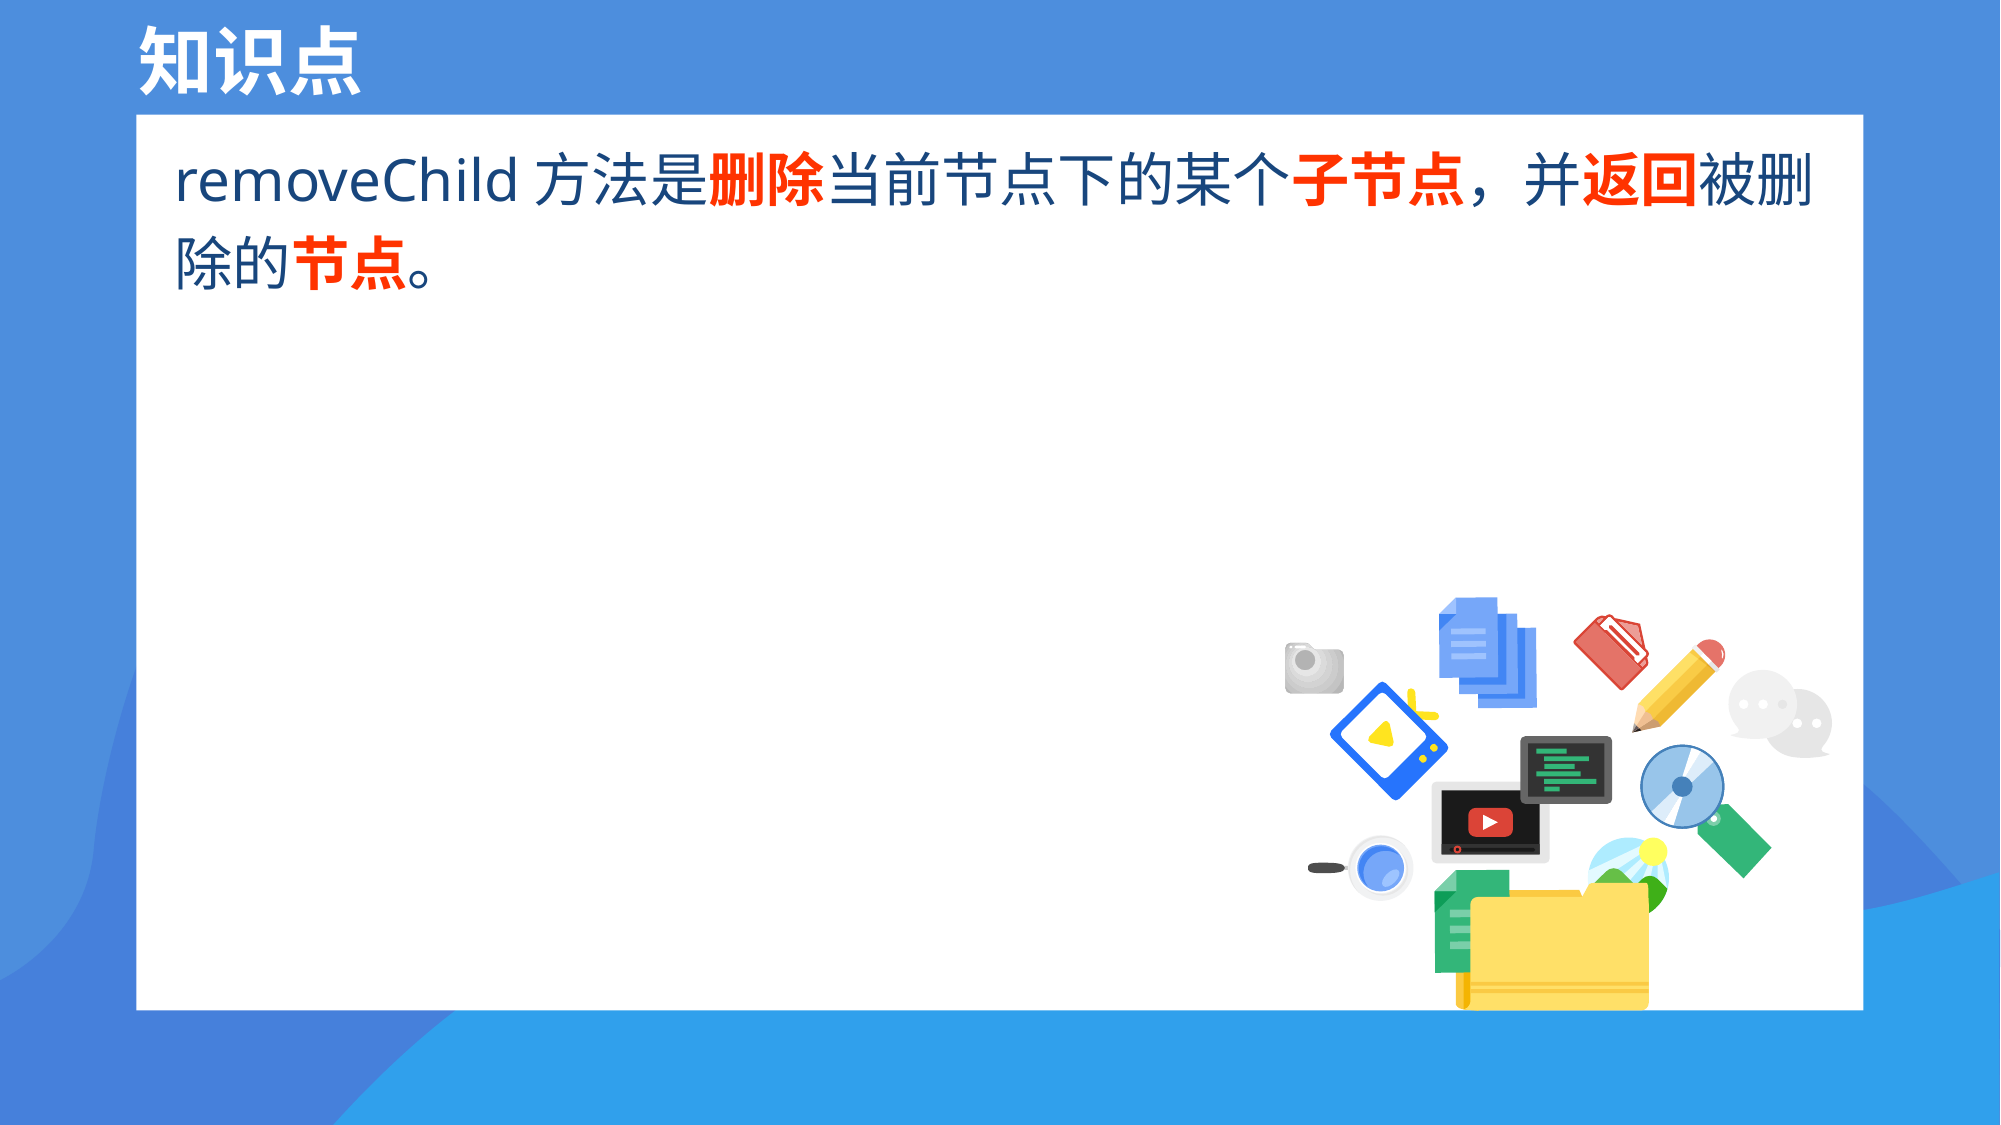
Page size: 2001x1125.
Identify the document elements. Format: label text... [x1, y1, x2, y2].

title 知识点 [123, 0, 1013, 113]
list removeChild方法是删除当前节点下的某个子节点，并返回被删除的节点。 [159, 121, 1855, 1017]
